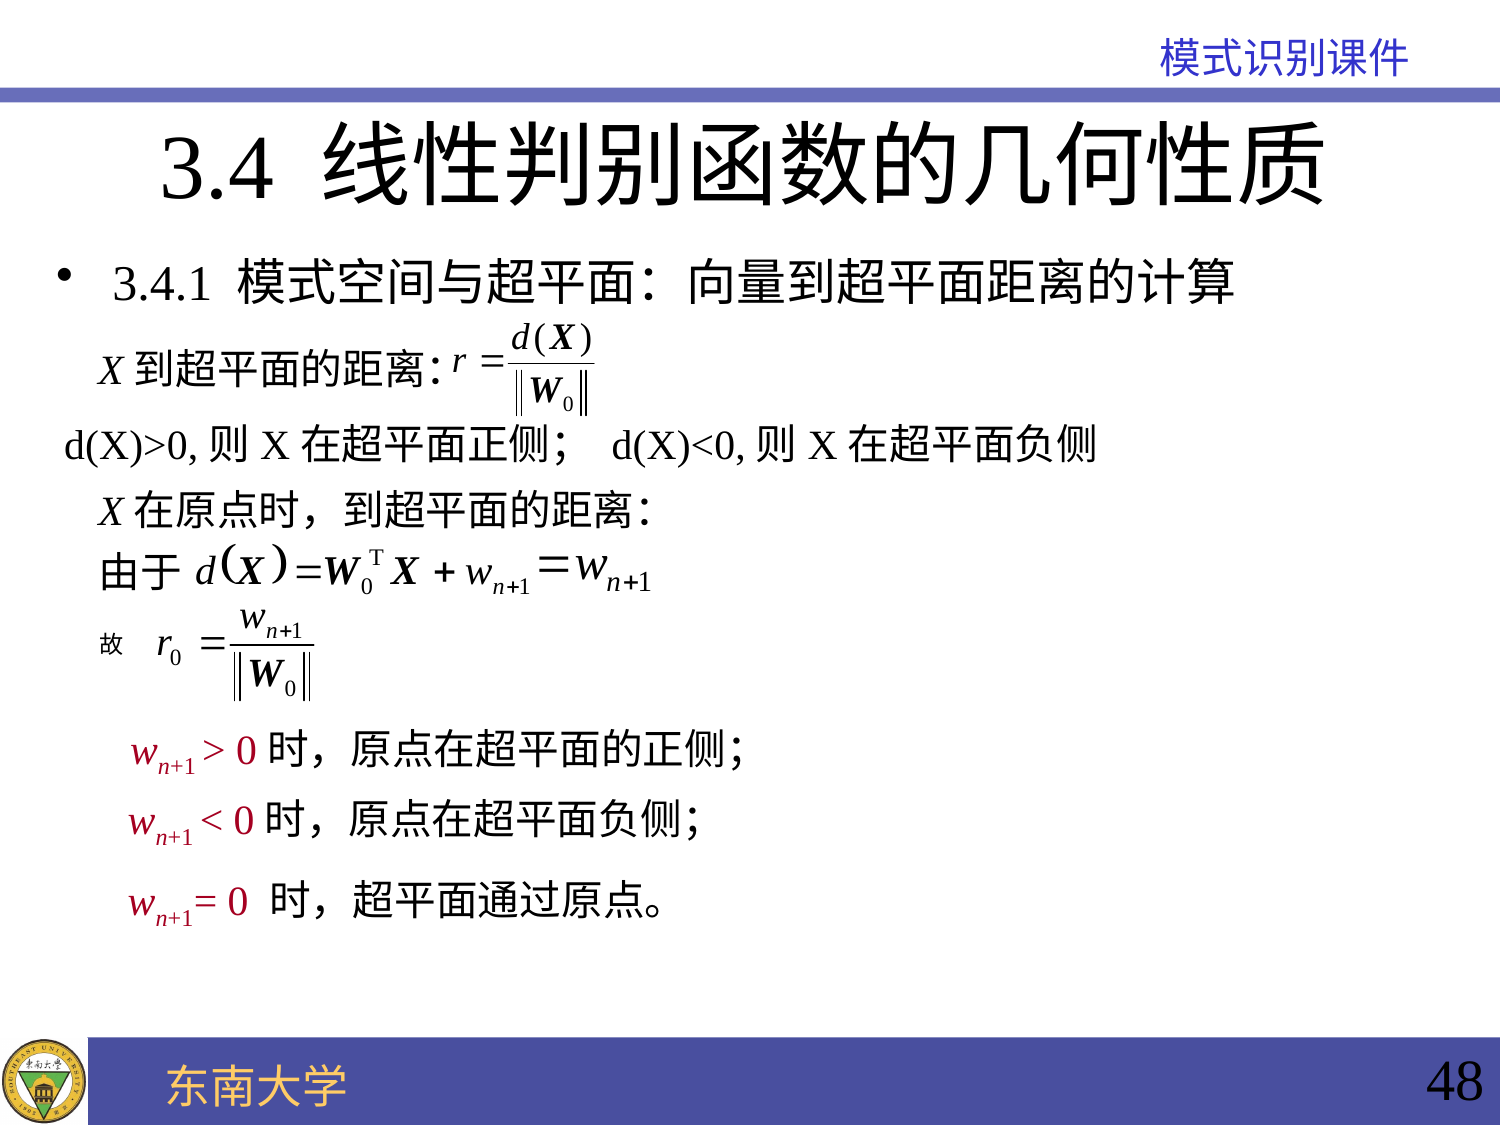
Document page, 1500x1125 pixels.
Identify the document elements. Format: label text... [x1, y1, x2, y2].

text_box wn+1 < 0时，原点在超平面负侧； [113, 785, 739, 858]
text_box X到超平面的距离： [83, 338, 440, 401]
text_box X在原点时，到超平面的距离： [83, 476, 692, 542]
text_box 故 [0, 604, 145, 682]
text_box wn+1 > 0时，原点在超平面的正侧； [115, 715, 784, 787]
picture [0, 1038, 88, 1125]
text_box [188, 539, 538, 605]
text_box 3.4 线性判别函数的几何性质 [112, 99, 1376, 256]
text_box 3.4.1 模式空间与超平面：向量到超平面距离的计算 [41, 243, 1282, 338]
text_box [526, 529, 661, 605]
slide_number 48 [1399, 1034, 1500, 1111]
text_box d(X)>0,则X在超平面正侧； d(X)<0,则X在超平面负侧 [49, 410, 1114, 476]
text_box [445, 313, 608, 424]
text_box wn+1= 0 时，超平面通过原点。 [113, 866, 711, 939]
text_box 由于 [84, 538, 189, 604]
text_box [150, 588, 331, 709]
